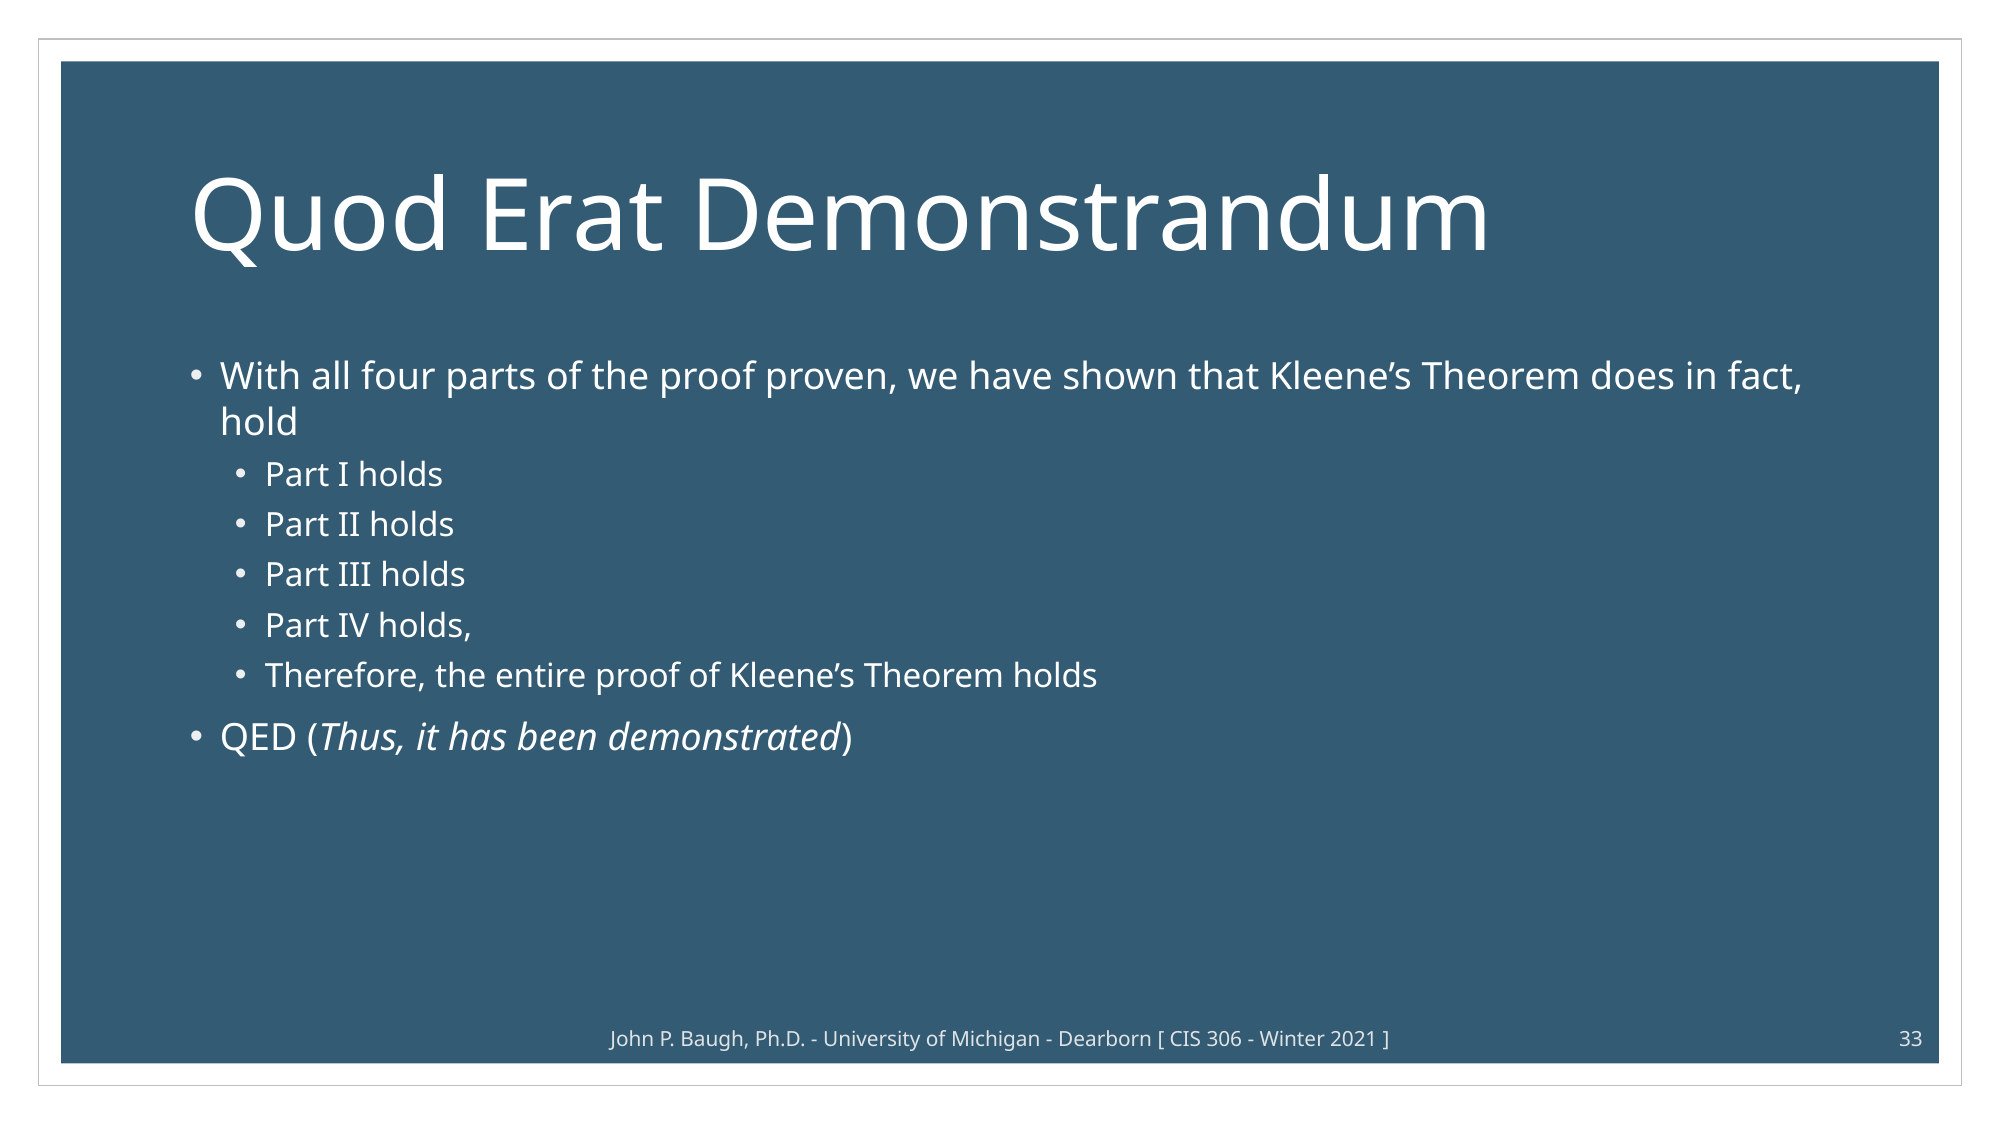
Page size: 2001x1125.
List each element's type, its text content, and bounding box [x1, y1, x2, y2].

title Quod Erat Demonstrandum [174, 105, 1825, 331]
footer John P. Baugh, Ph.D. - University of Michigan - Dearborn [ CIS 306 - Winter 2021 ] [572, 1019, 1428, 1062]
slide_number 33 [1697, 1019, 1938, 1062]
list With all four parts of the proof proven, we have shown that Kleene’s Theorem does in fact, hold Part I holds Part II holds Part III holds Part IV holds, Therefore, the entire proof of Kleene’s Theorem holds QED (Thus, it has been demonstrated) [174, 345, 1825, 990]
